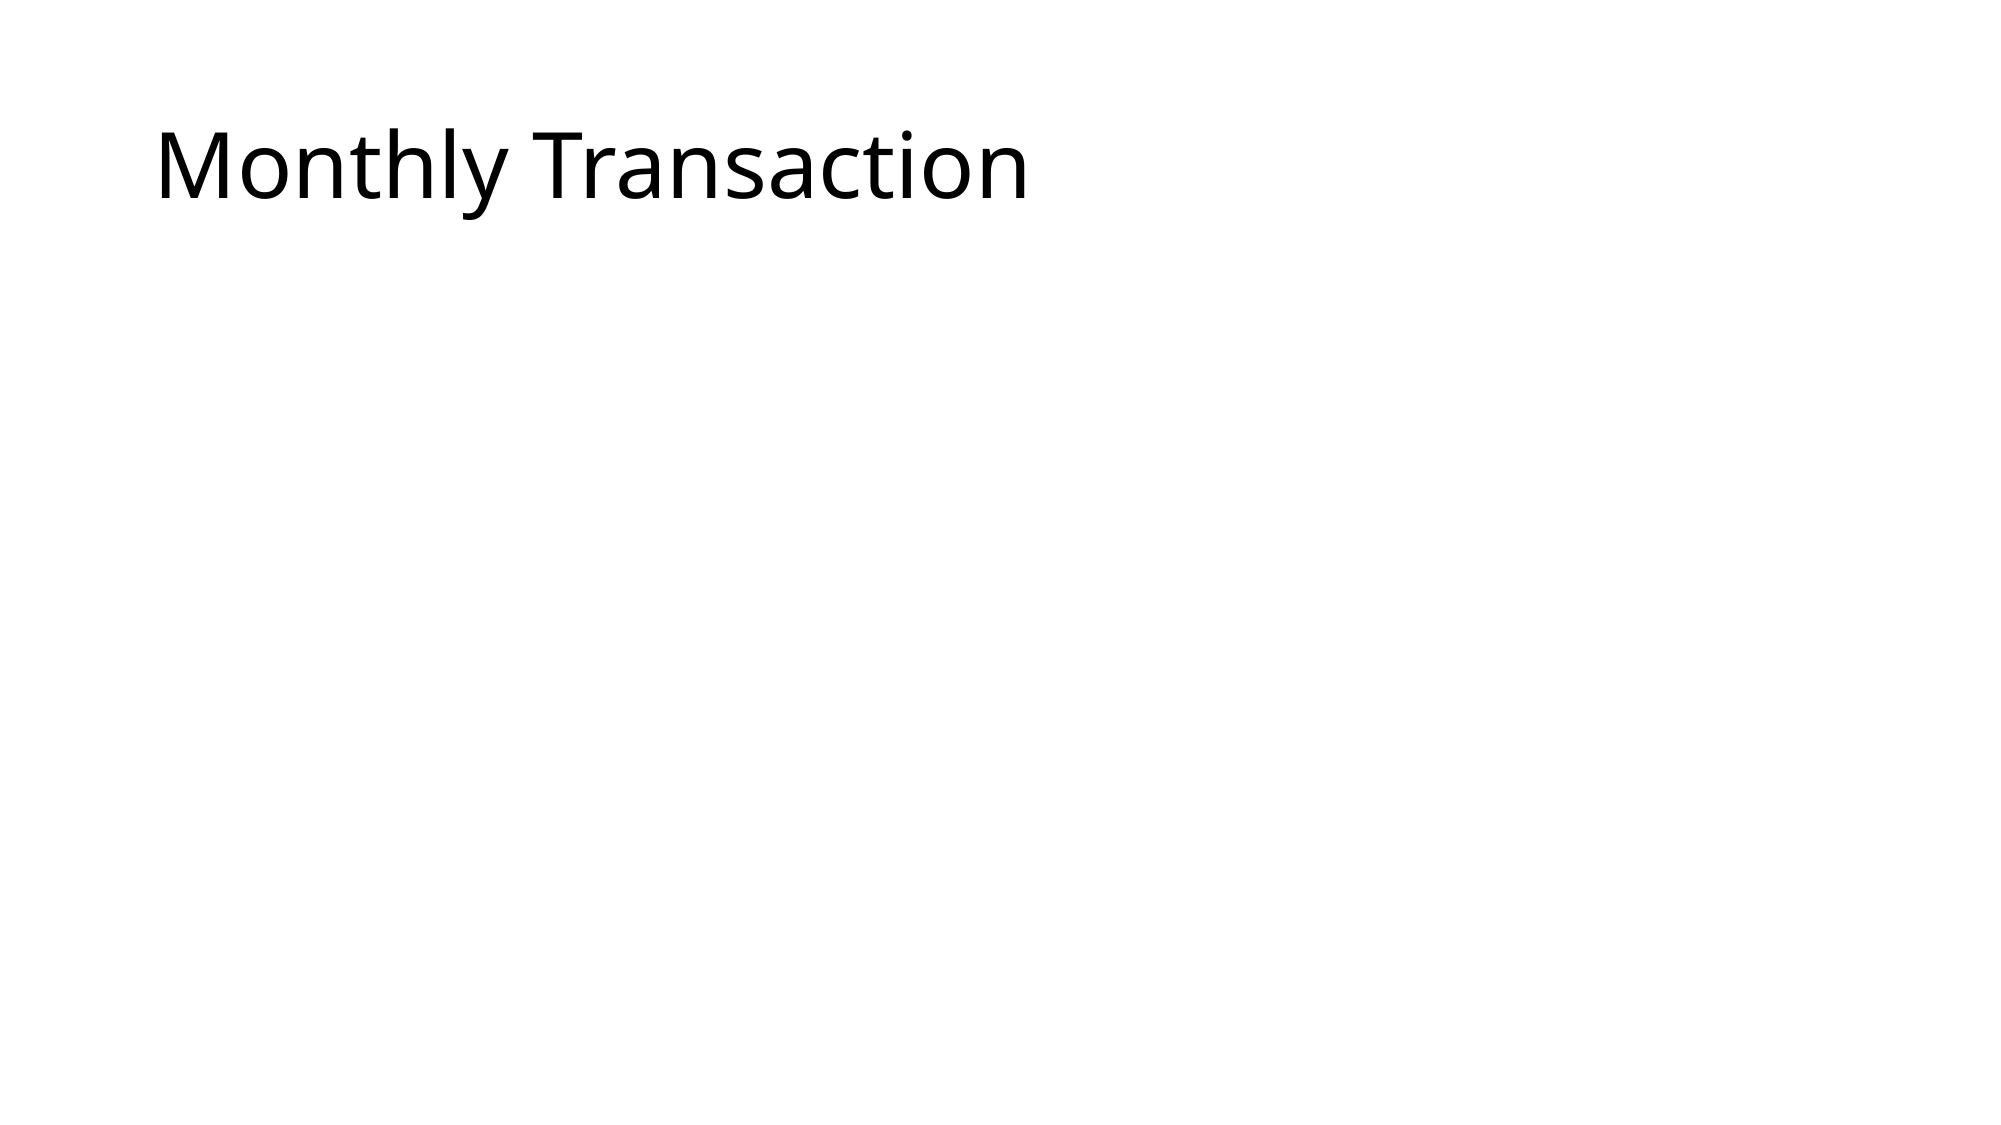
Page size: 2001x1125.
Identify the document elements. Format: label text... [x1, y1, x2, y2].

title Monthly Transaction [138, 60, 1864, 278]
